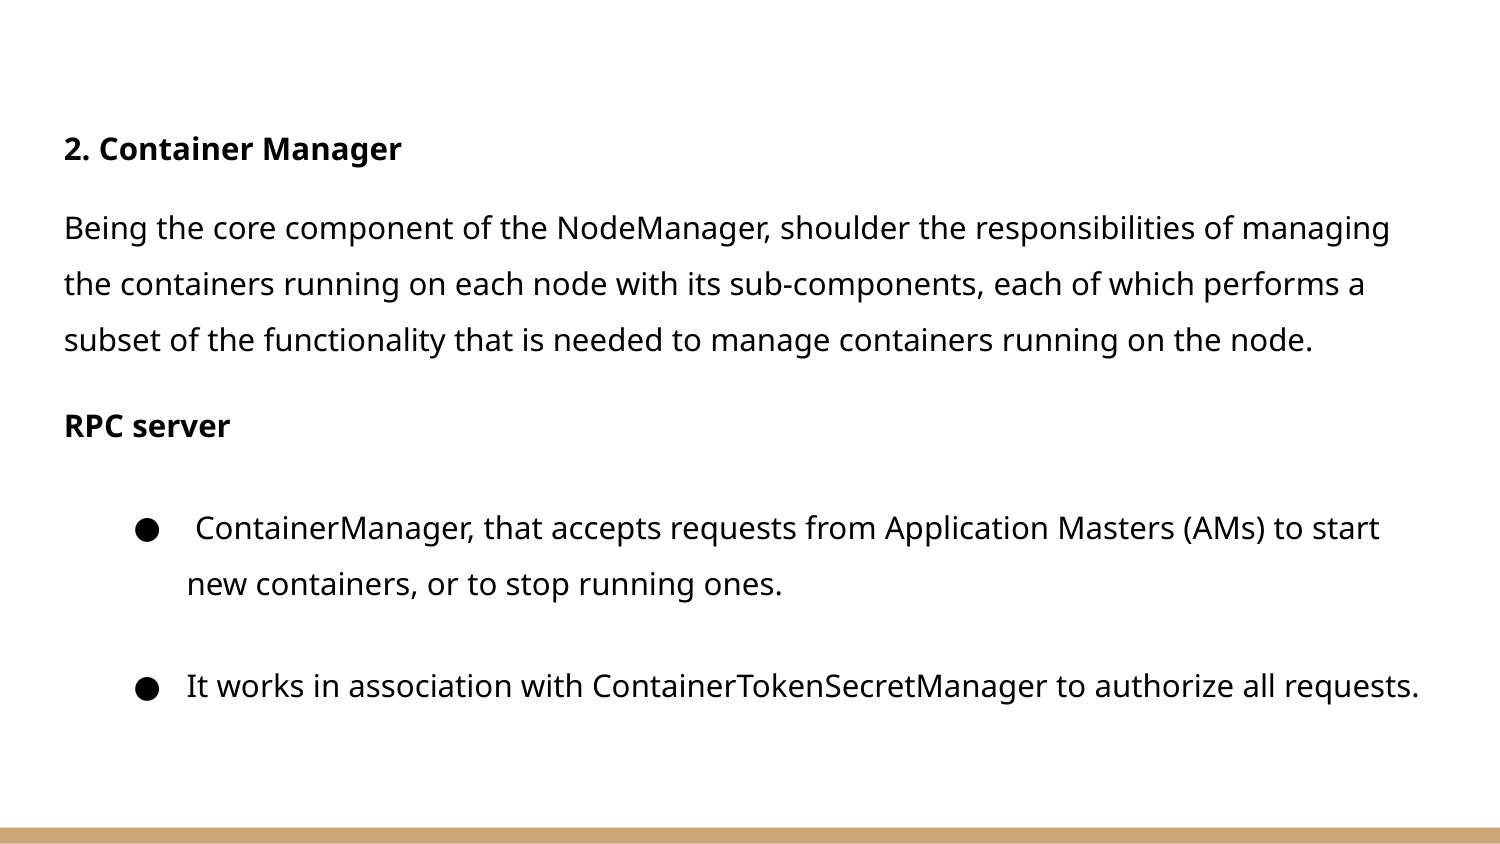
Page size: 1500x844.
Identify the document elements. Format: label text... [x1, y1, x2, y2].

list 2. Container Manager Being the core component of the NodeManager, shoulder the responsibilities of managing the containers running on each node with its sub-components, each of which performs a subset of the functionality that is needed to manage containers running on the node. RPC server ContainerManager, that accepts requests from Application Masters (AMs) to start new containers, or to stop running ones. It works in association with ContainerTokenSecretManager to authorize all requests. [48, 95, 1449, 752]
